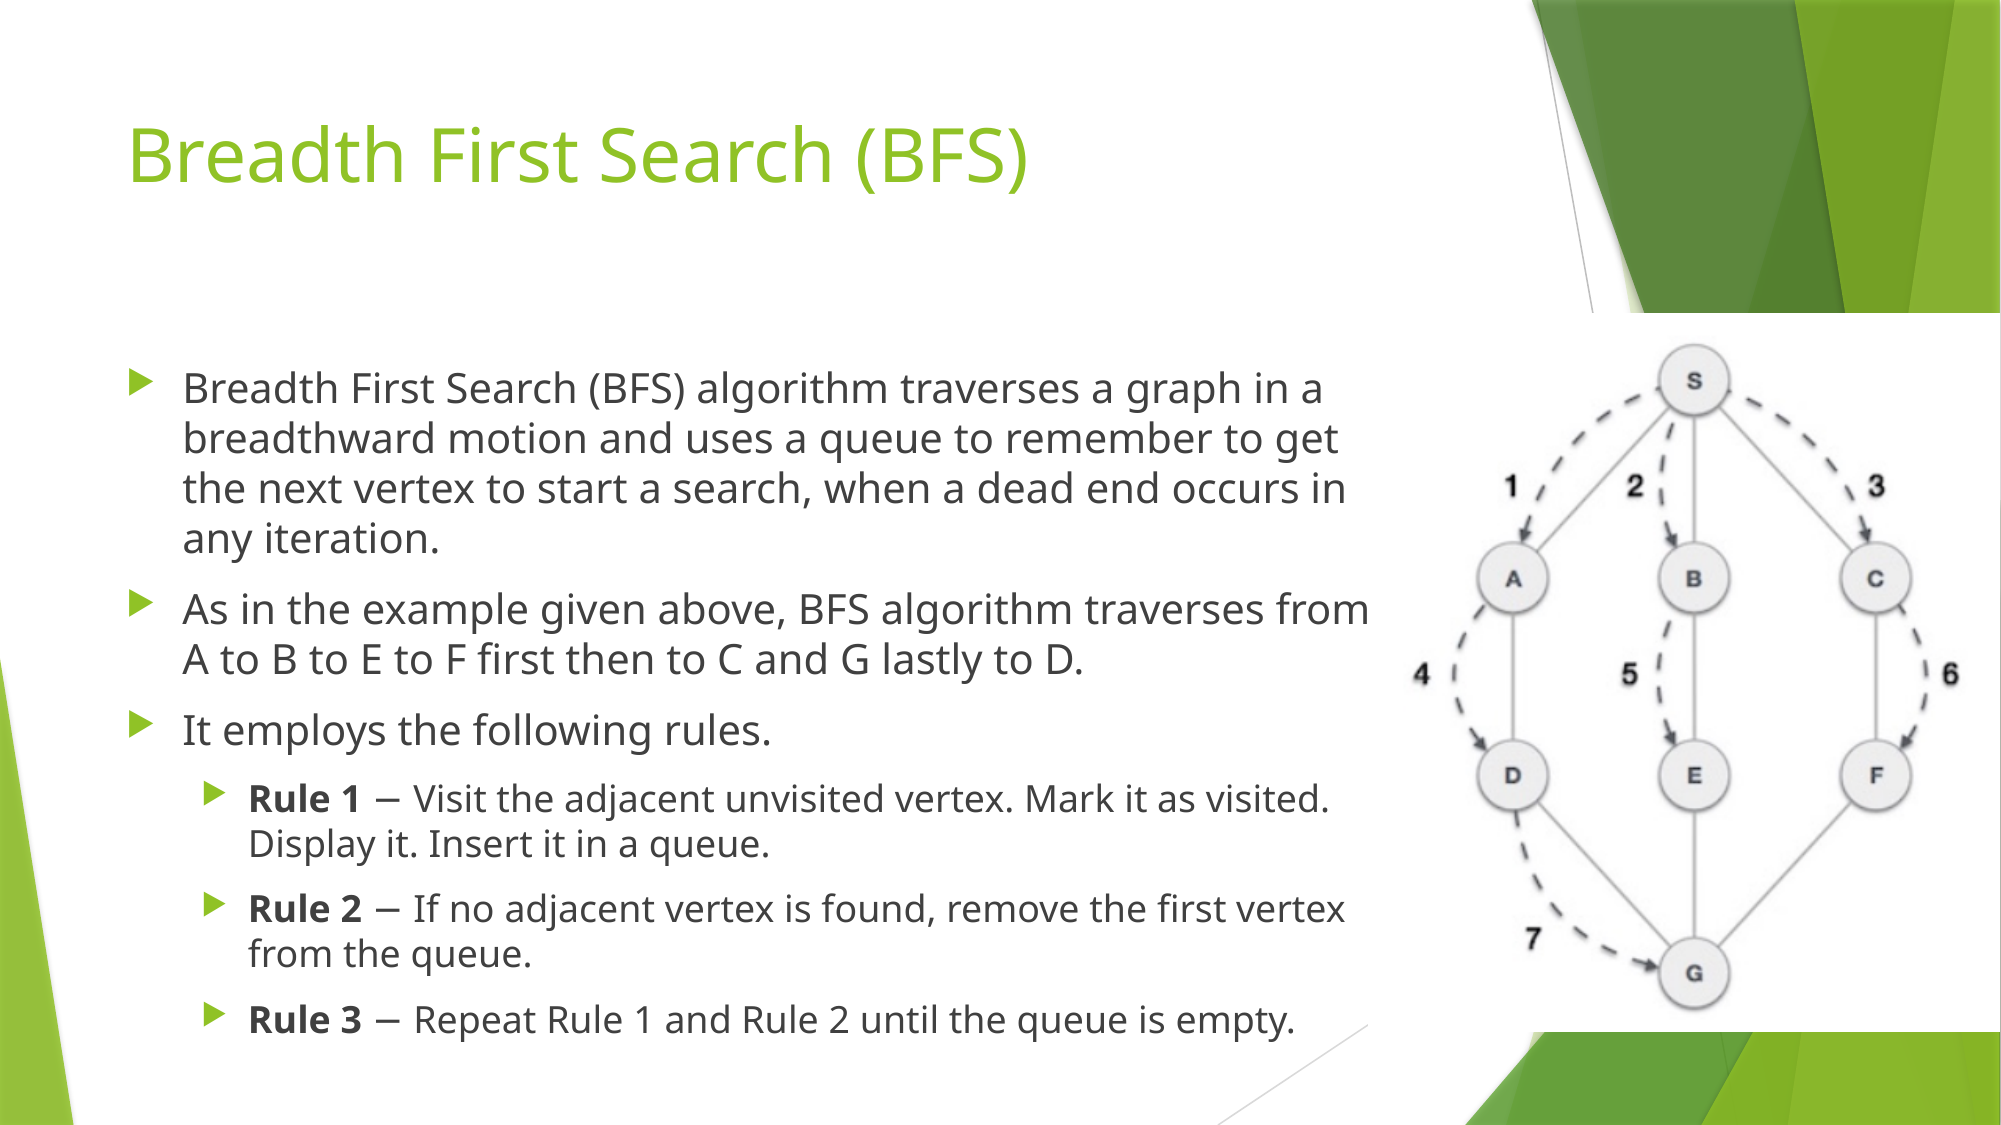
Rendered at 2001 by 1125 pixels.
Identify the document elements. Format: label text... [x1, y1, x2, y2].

title Breadth First Search (BFS) [111, 99, 1522, 317]
list Breadth First Search (BFS) algorithm traverses a graph in a breadthward motion and uses a queue to remember to get the next vertex to start a search, when a dead end occurs in any iteration. As in the example given above, BFS algorithm traverses from A to B to E to F first then to C and G lastly to D. It employs the following rules. Rule 1 − Visit the adjacent unvisited vertex. Mark it as visited. Display it. Insert it in a queue. Rule 2 − If no adjacent vertex is found, remove the first vertex from the queue. Rule 3 − Repeat Rule 1 and Rule 2 until the queue is empty. [111, 354, 1363, 992]
picture [1368, 312, 2000, 1033]
